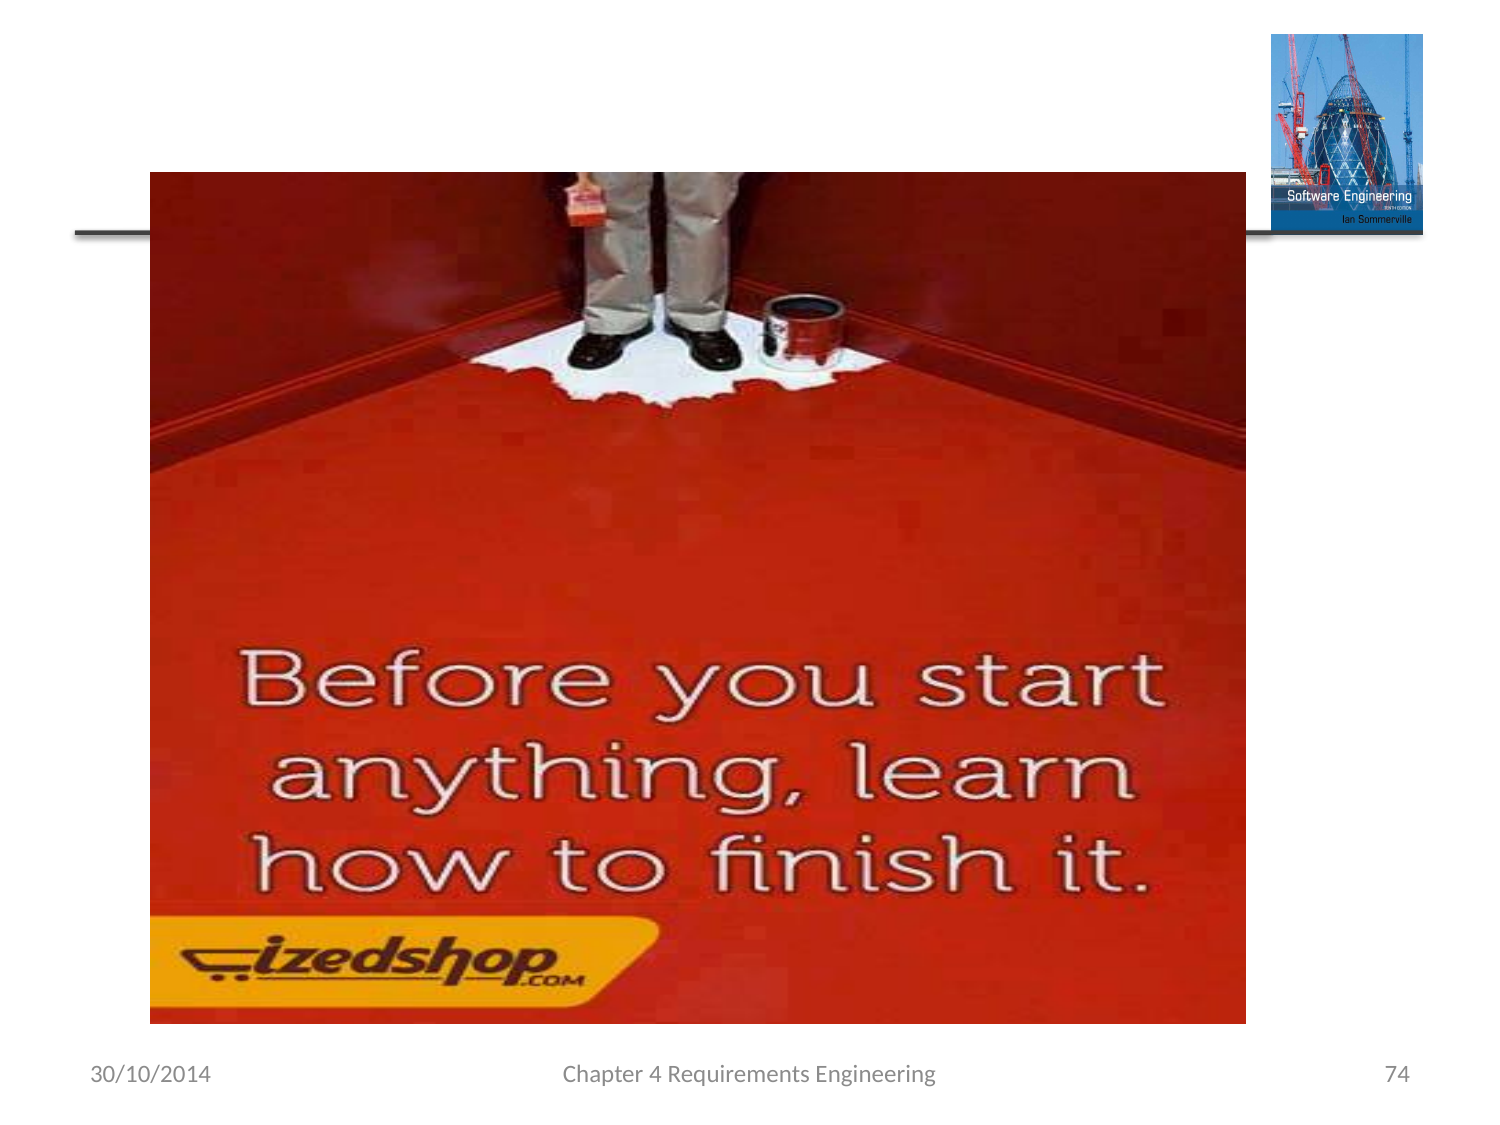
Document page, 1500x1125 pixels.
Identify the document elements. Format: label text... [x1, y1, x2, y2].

picture [1271, 34, 1423, 230]
slide_number 74 [1074, 1042, 1425, 1103]
picture [149, 171, 1246, 1025]
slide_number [75, 1042, 425, 1103]
footer Chapter 4 Requirements Engineering [512, 1042, 988, 1103]
